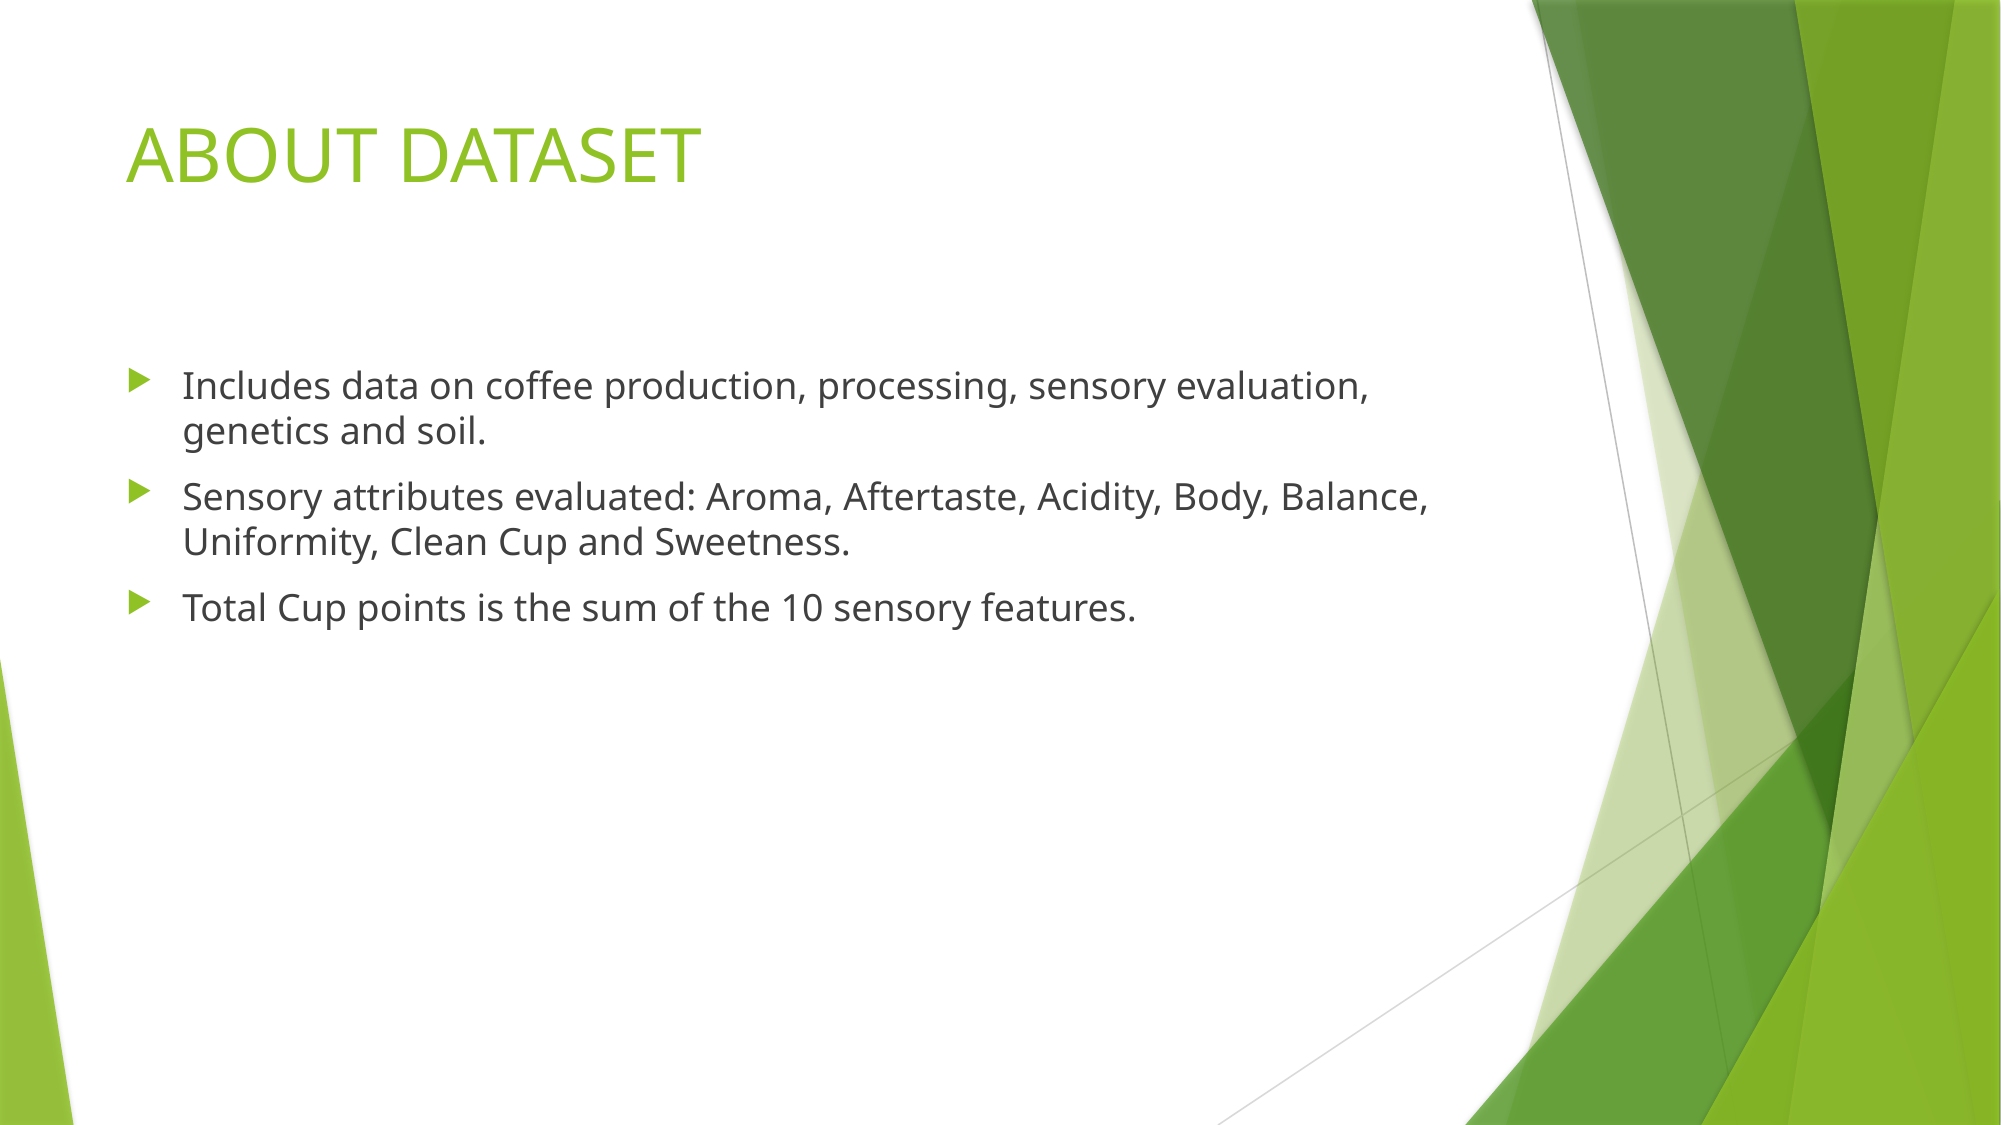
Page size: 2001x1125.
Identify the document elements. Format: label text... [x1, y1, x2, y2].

title ABOUT DATASET [111, 99, 1522, 317]
list Includes data on coffee production, processing, sensory evaluation, genetics and soil. Sensory attributes evaluated: Aroma, Aftertaste, Acidity, Body, Balance, Uniformity, Clean Cup and Sweetness. Total Cup points is the sum of the 10 sensory features. [111, 354, 1522, 992]
